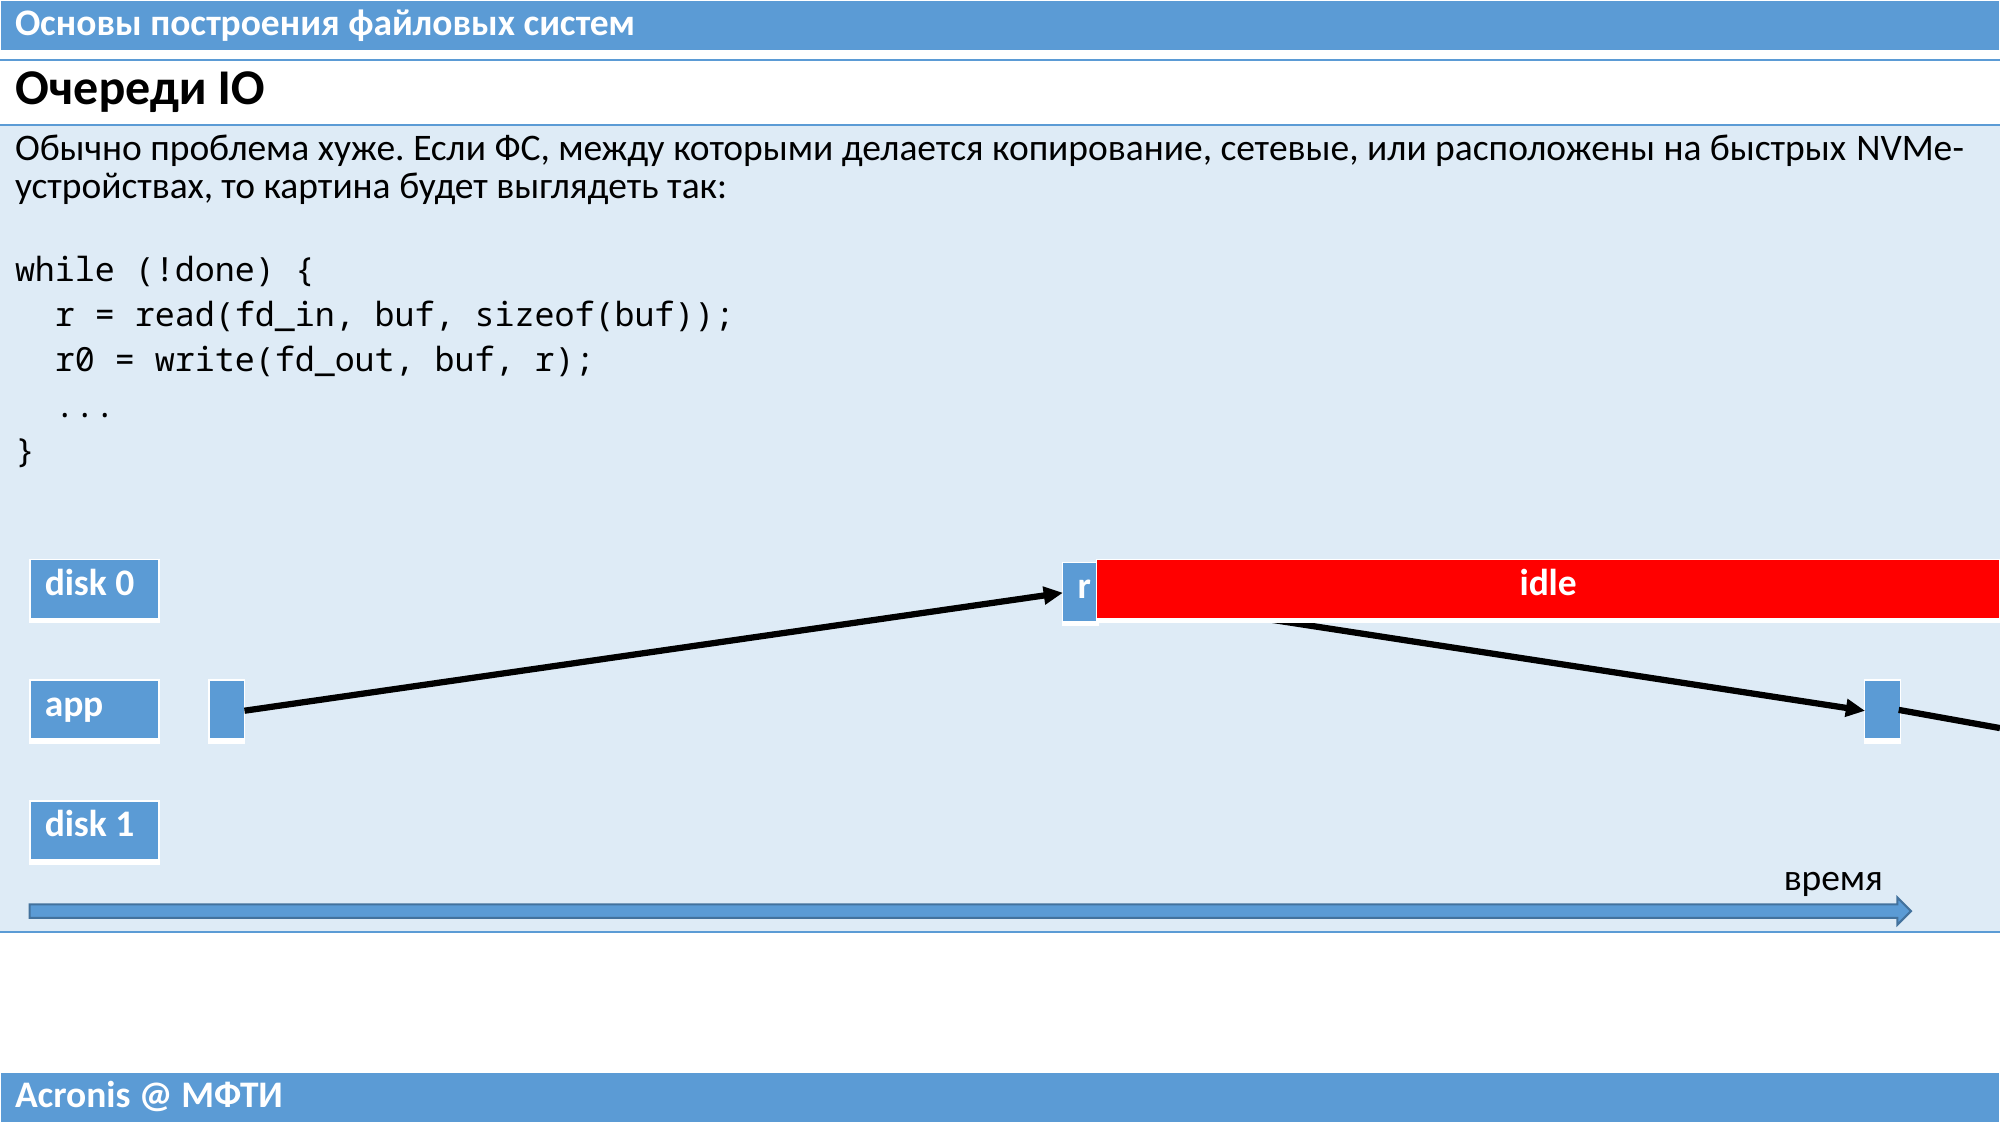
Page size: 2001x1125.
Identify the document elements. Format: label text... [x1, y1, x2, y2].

text_box [28, 896, 1913, 928]
table_header idle [1097, 560, 1999, 618]
table_header r [1063, 563, 1096, 621]
table_header disk 0 [31, 560, 158, 618]
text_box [1096, 592, 1865, 711]
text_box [1898, 709, 2000, 729]
table_header [210, 681, 244, 738]
table_cell Обычно проблема хуже. Если ФС, между которыми делается копирование, сетевые, или расположены на быстрых NVMe-устройствах, то картина будет выглядеть так: while (!done) { r = read(fd_in, buf, sizeof(buf)); r0 = write(fd_out, buf, r); ... } [0, 126, 2000, 931]
table_header [1865, 681, 1900, 738]
text_box время [1768, 845, 1898, 906]
table_header app [31, 681, 158, 738]
table_header Acronis @ МФТИ [1, 1073, 1999, 1122]
table_header Основы построения файловых систем [1, 1, 1999, 50]
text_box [242, 592, 1063, 711]
table_header disk 1 [31, 802, 158, 859]
table_header Очереди IO [0, 61, 2000, 124]
